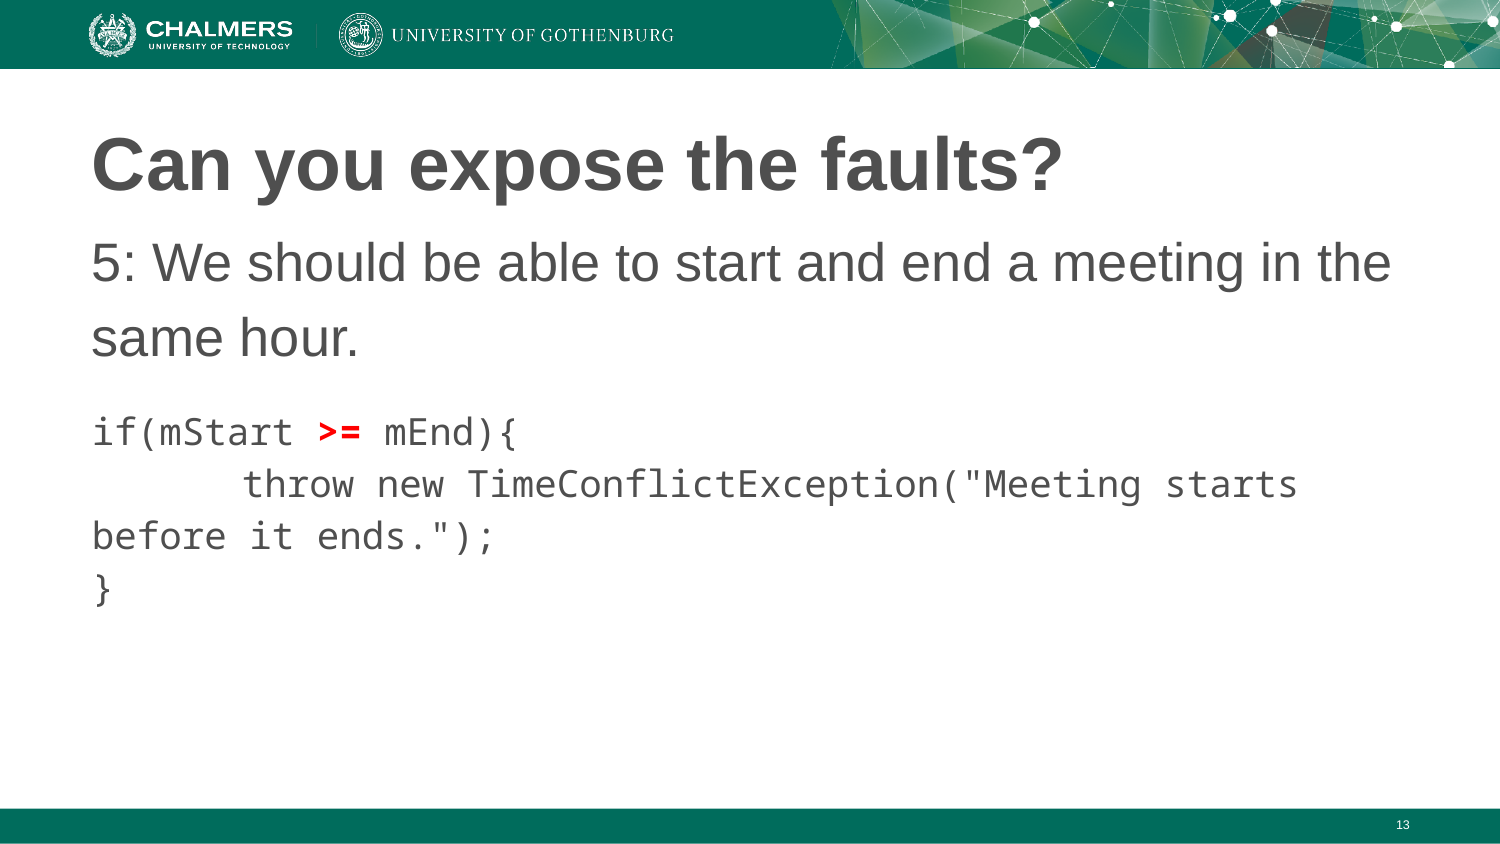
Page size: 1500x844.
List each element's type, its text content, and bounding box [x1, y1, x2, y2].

title Can you expose the faults? [76, 100, 1425, 210]
picture [64, 0, 696, 85]
slide_number ‹#› [1074, 809, 1425, 844]
picture [759, 0, 1500, 68]
list 5: We should be able to start and end a meeting in the same hour. if(mStart >= mEnd){ throw new TimeConflictException("Meeting starts before it ends."); } [76, 210, 1425, 782]
